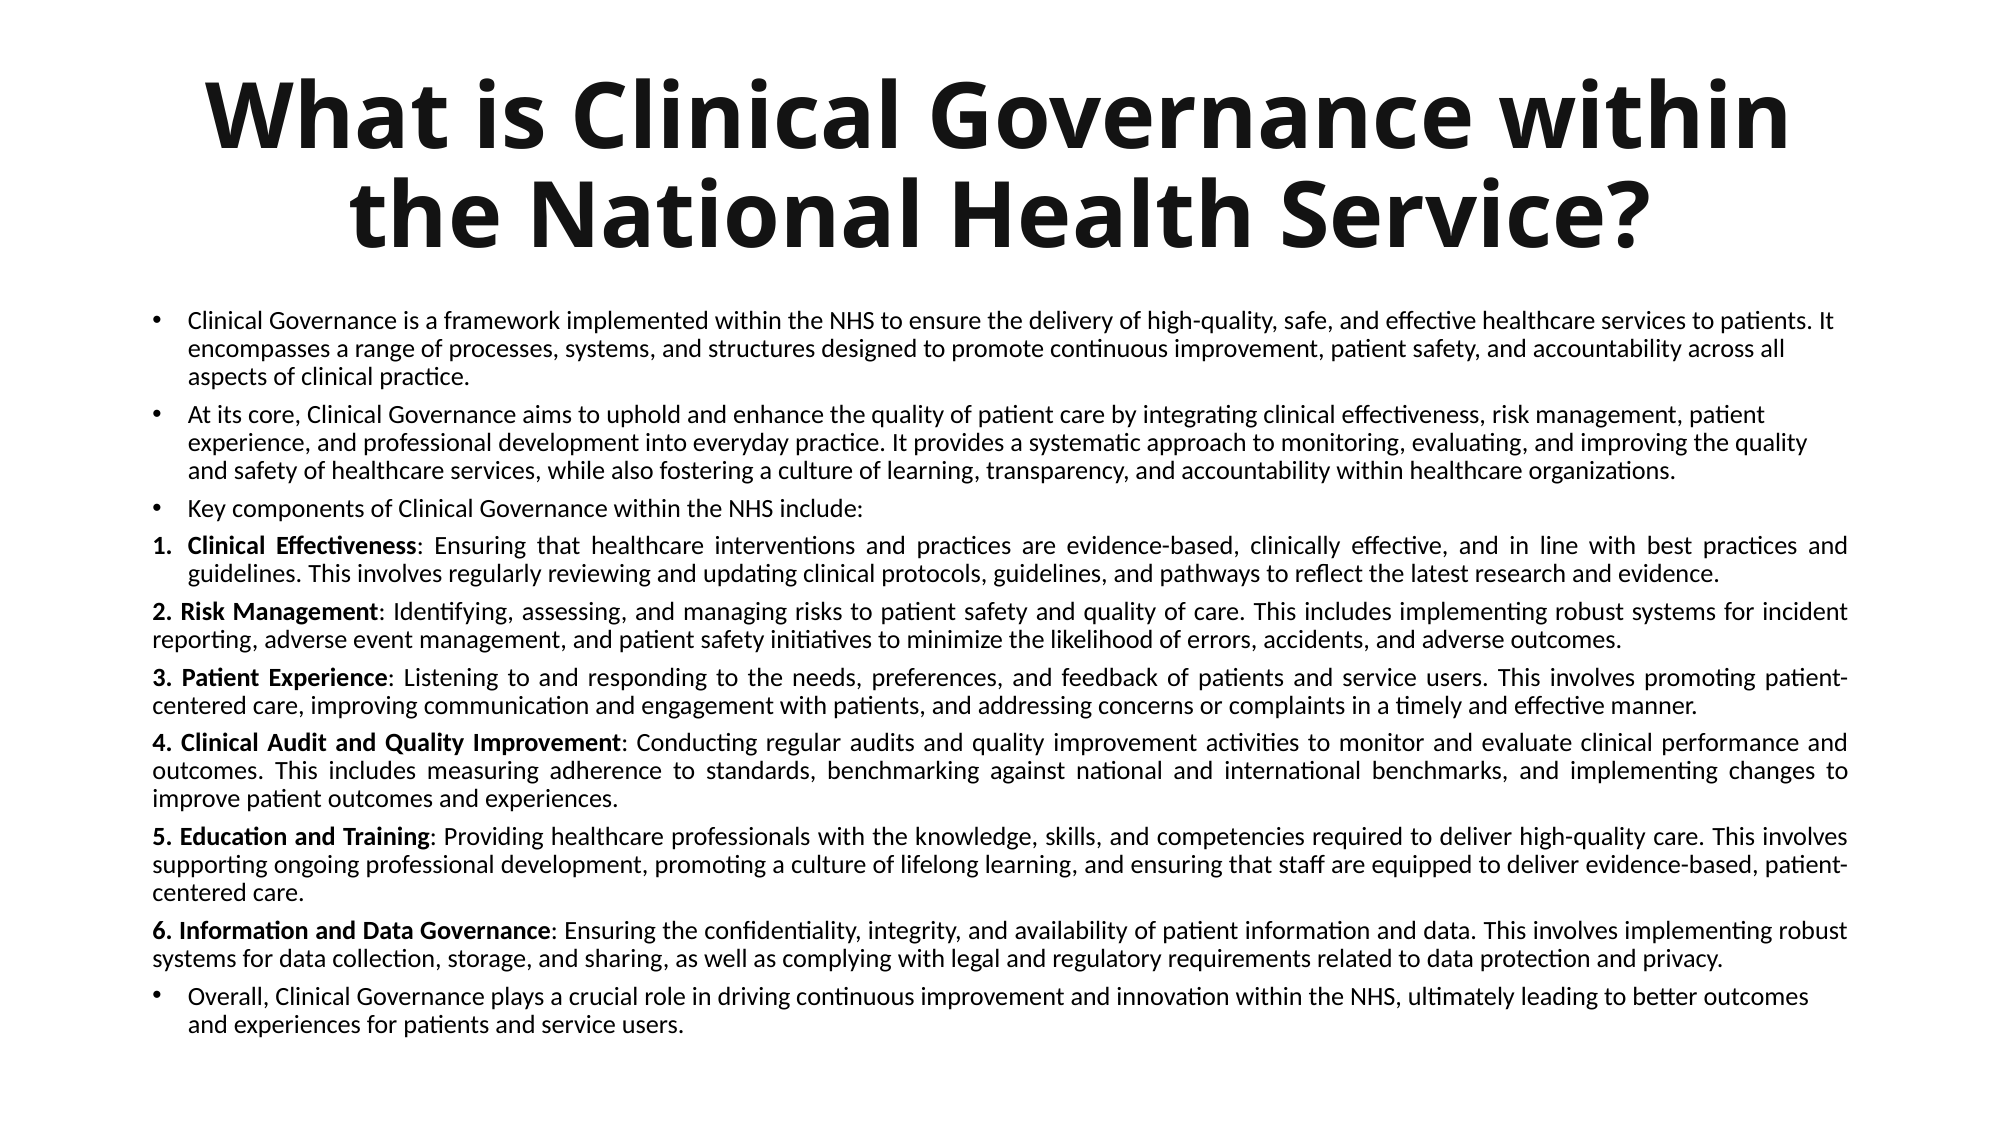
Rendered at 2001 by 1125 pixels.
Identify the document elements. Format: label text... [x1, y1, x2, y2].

title What is Clinical Governance within the National Health Service? [137, 59, 1863, 278]
list Clinical Governance is a framework implemented within the NHS to ensure the delivery of high-quality, safe, and effective healthcare services to patients. It encompasses a range of processes, systems, and structures designed to promote continuous improvement, patient safety, and accountability across all aspects of clinical practice. At its core, Clinical Governance aims to uphold and enhance the quality of patient care by integrating clinical effectiveness, risk management, patient experience, and professional development into everyday practice. It provides a systematic approach to monitoring, evaluating, and improving the quality and safety of healthcare services, while also fostering a culture of learning, transparency, and accountability within healthcare organizations. Key components of Clinical Governance within the NHS include: Clinical Effectiveness: Ensuring that healthcare interventions and practices are evidence-based, clinically effective, and in line with best practices and guidelines. This involves regularly reviewing and updating clinical protocols, guidelines, and pathways to reflect the latest research and evidence. 2. Risk Management: Identifying, assessing, and managing risks to patient safety and quality of care. This includes implementing robust systems for incident reporting, adverse event management, and patient safety initiatives to minimize the likelihood of errors, accidents, and adverse outcomes. 3. Patient Experience: Listening to and responding to the needs, preferences, and feedback of patients and service users. This involves promoting patient-centered care, improving communication and engagement with patients, and addressing concerns or complaints in a timely and effective manner. 4. Clinical Audit and Quality Improvement: Conducting regular audits and quality improvement activities to monitor and evaluate clinical performance and outcomes. This includes measuring adherence to standards, benchmarking against national and international benchmarks, and implementing changes to improve patient outcomes and experiences. 5. Education and Training: Providing healthcare professionals with the knowledge, skills, and competencies required to deliver high-quality care. This involves supporting ongoing professional development, promoting a culture of lifelong learning, and ensuring that staff are equipped to deliver evidence-based, patient-centered care. 6. Information and Data Governance: Ensuring the confidentiality, integrity, and availability of patient information and data. This involves implementing robust systems for data collection, storage, and sharing, as well as complying with legal and regulatory requirements related to data protection and privacy. Overall, Clinical Governance plays a crucial role in driving continuous improvement and innovation within the NHS, ultimately leading to better outcomes and experiences for patients and service users. [137, 299, 1863, 1079]
